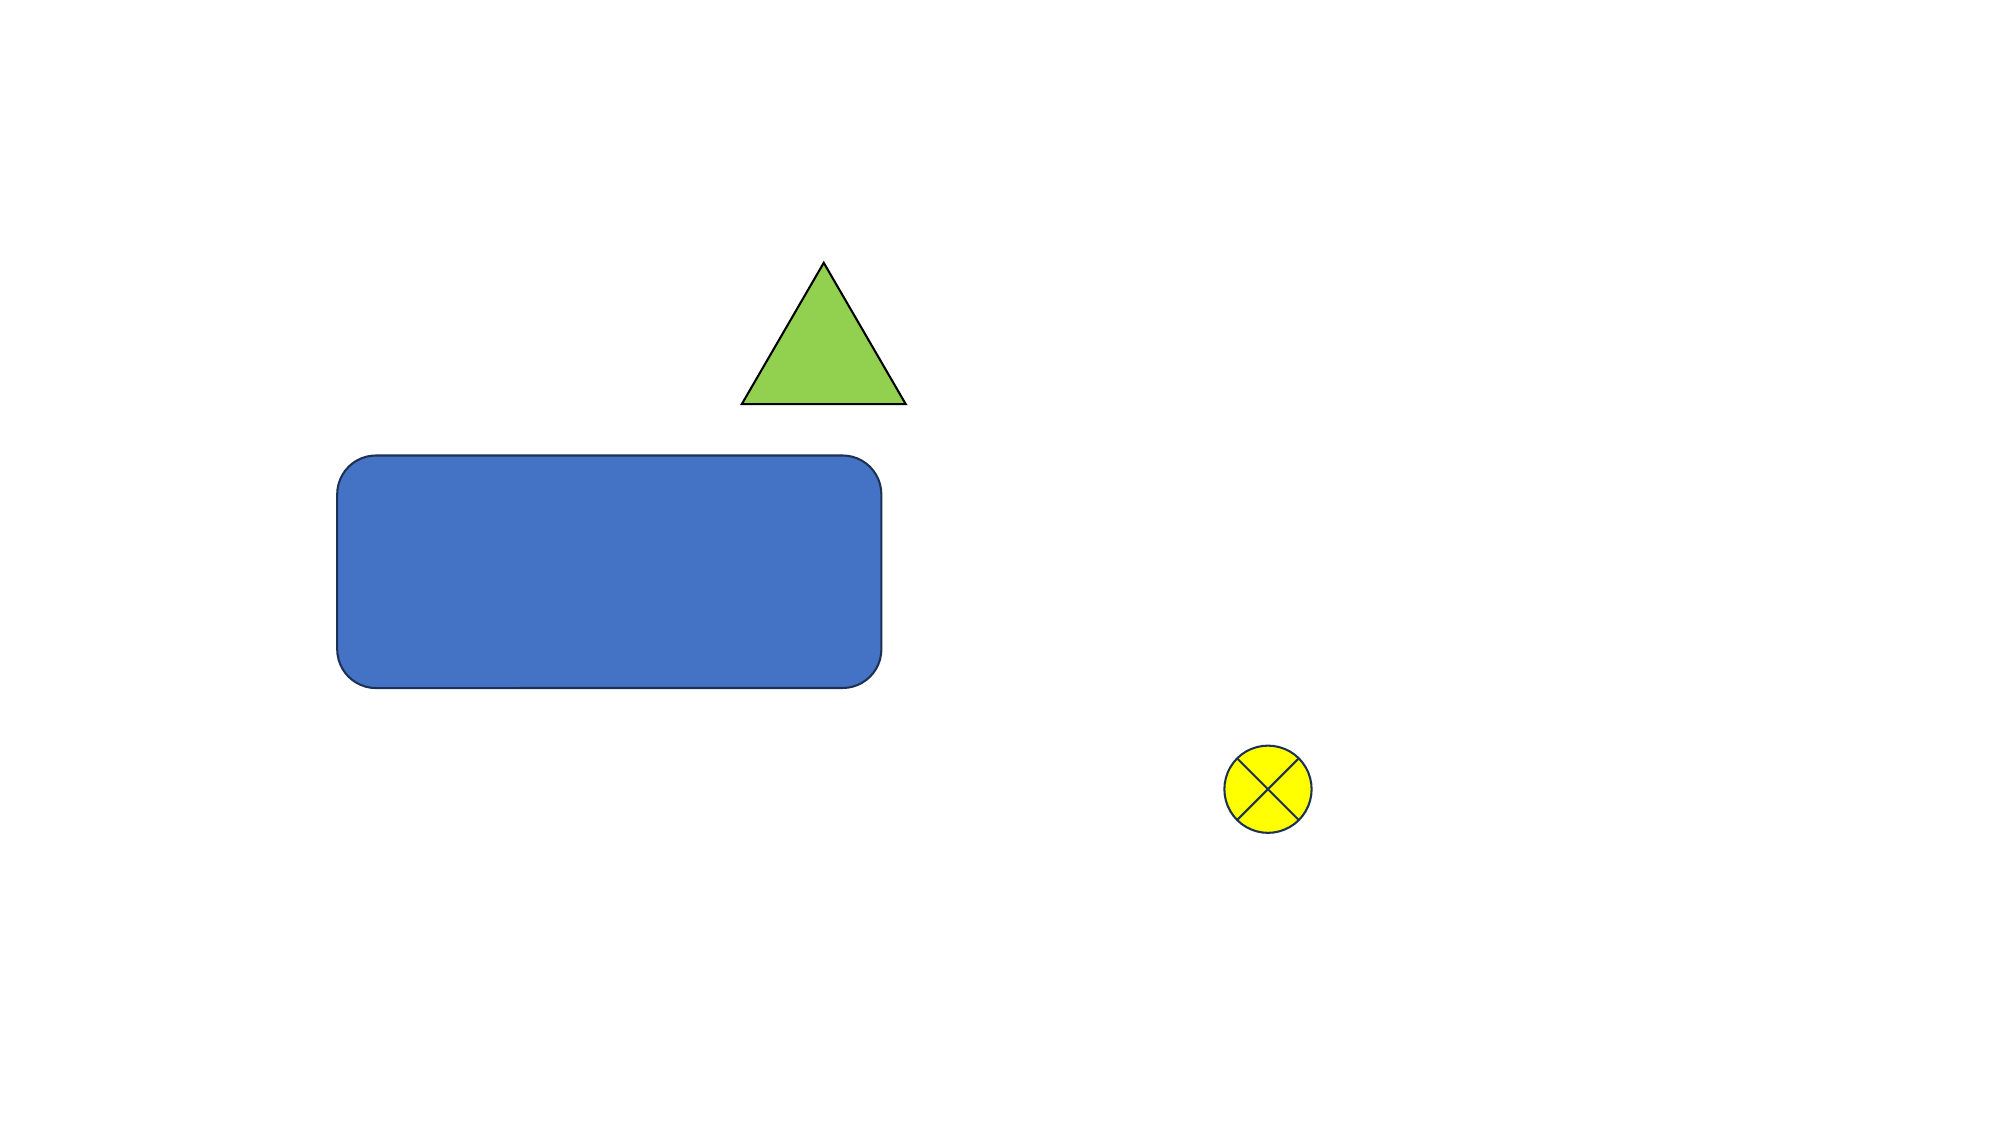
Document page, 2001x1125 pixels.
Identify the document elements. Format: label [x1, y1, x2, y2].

text_box [739, 260, 908, 406]
text_box [1223, 744, 1313, 834]
text_box [336, 454, 883, 690]
